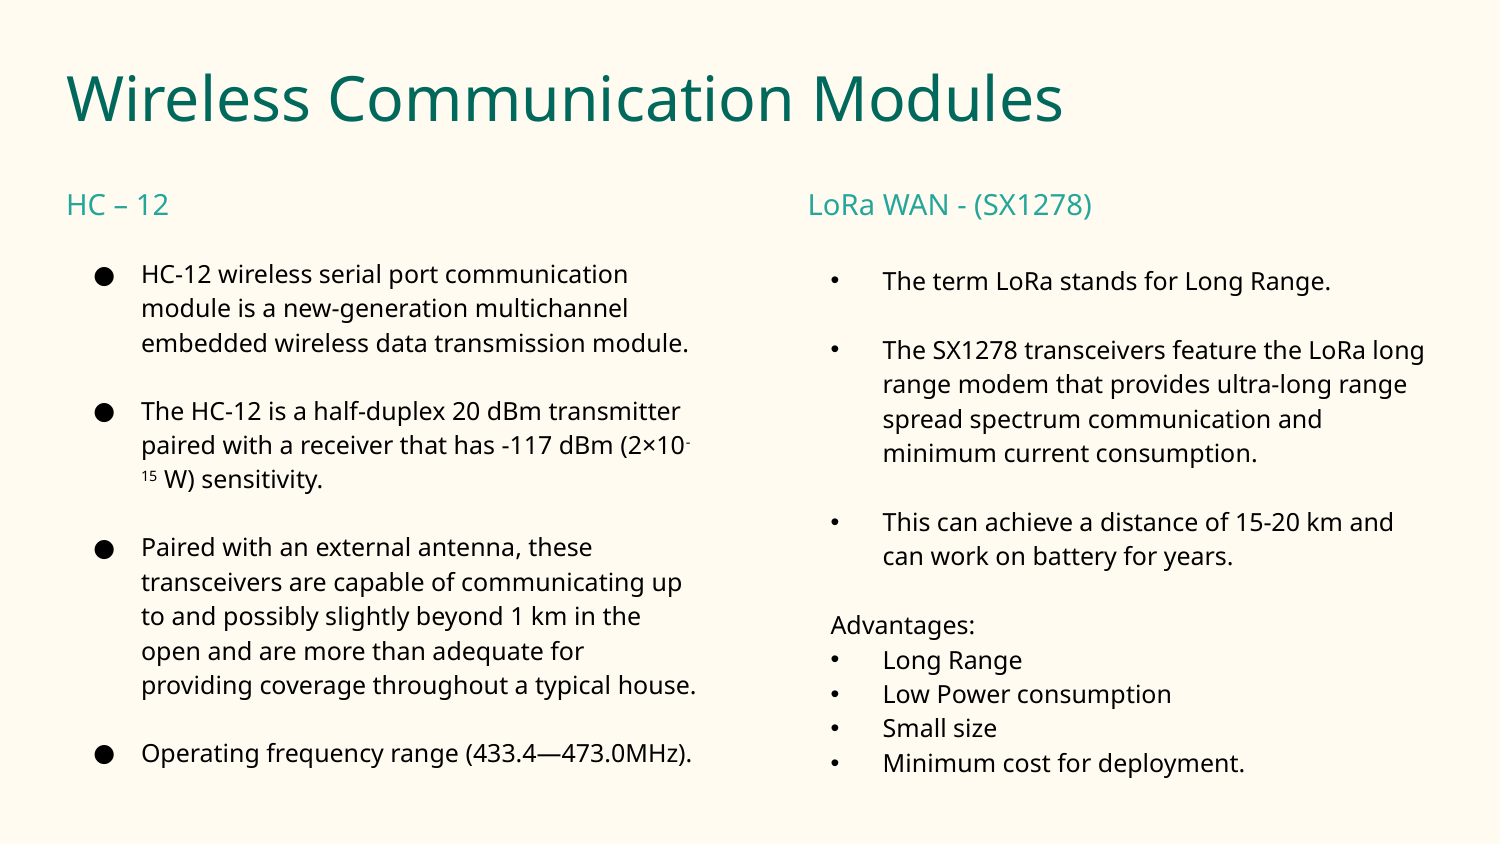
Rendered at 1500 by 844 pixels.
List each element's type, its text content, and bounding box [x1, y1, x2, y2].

list LoRa WAN - (SX1278) The term LoRa stands for Long Range. The SX1278 transceivers feature the LoRa long range modem that provides ultra-long range spread spectrum communication and minimum current consumption. This can achieve a distance of 15-20 km and can work on battery for years. Advantages: Long Range Low Power consumption Small size Minimum cost for deployment. [792, 165, 1449, 776]
list HC – 12 HC-12 wireless serial port communication module is a new-generation multichannel embedded wireless data transmission module. The HC-12 is a half-duplex 20 dBm transmitter paired with a receiver that has -117 dBm (2×10-15 W) sensitivity. Paired with an external antenna, these transceivers are capable of communicating up to and possibly slightly beyond 1 km in the open and are more than adequate for providing coverage throughout a typical house. Operating frequency range (433.4—473.0MHz). [51, 165, 718, 776]
title Wireless Communication Modules [51, 43, 1449, 145]
